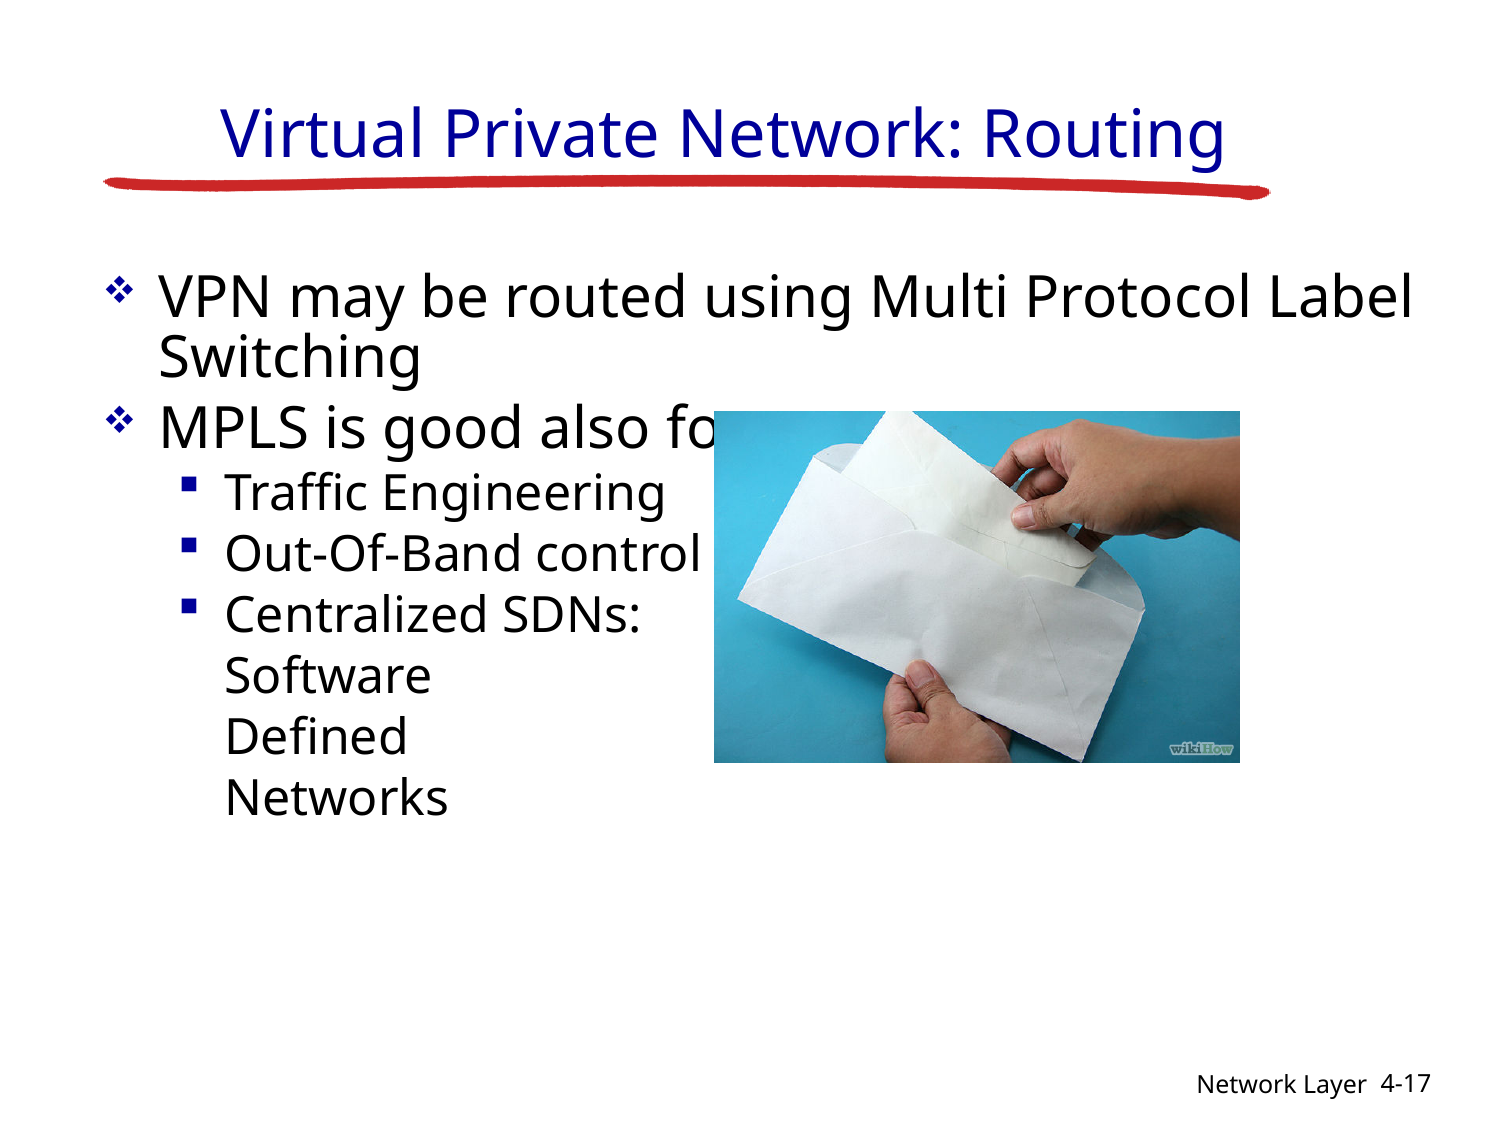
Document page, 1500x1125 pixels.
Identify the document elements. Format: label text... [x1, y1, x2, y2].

text_box Virtual Private Network: Routing [87, 37, 1363, 225]
list VPN may be routed using Multi Protocol Label Switching MPLS is good also for Traffic Engineering Out-Of-Band control Centralized SDNs: Software Defined Networks [87, 262, 1453, 1025]
slide_number 4-17 [1365, 1060, 1477, 1106]
footer Network Layer [907, 1060, 1383, 1108]
picture [714, 411, 1241, 763]
picture [98, 167, 1284, 207]
